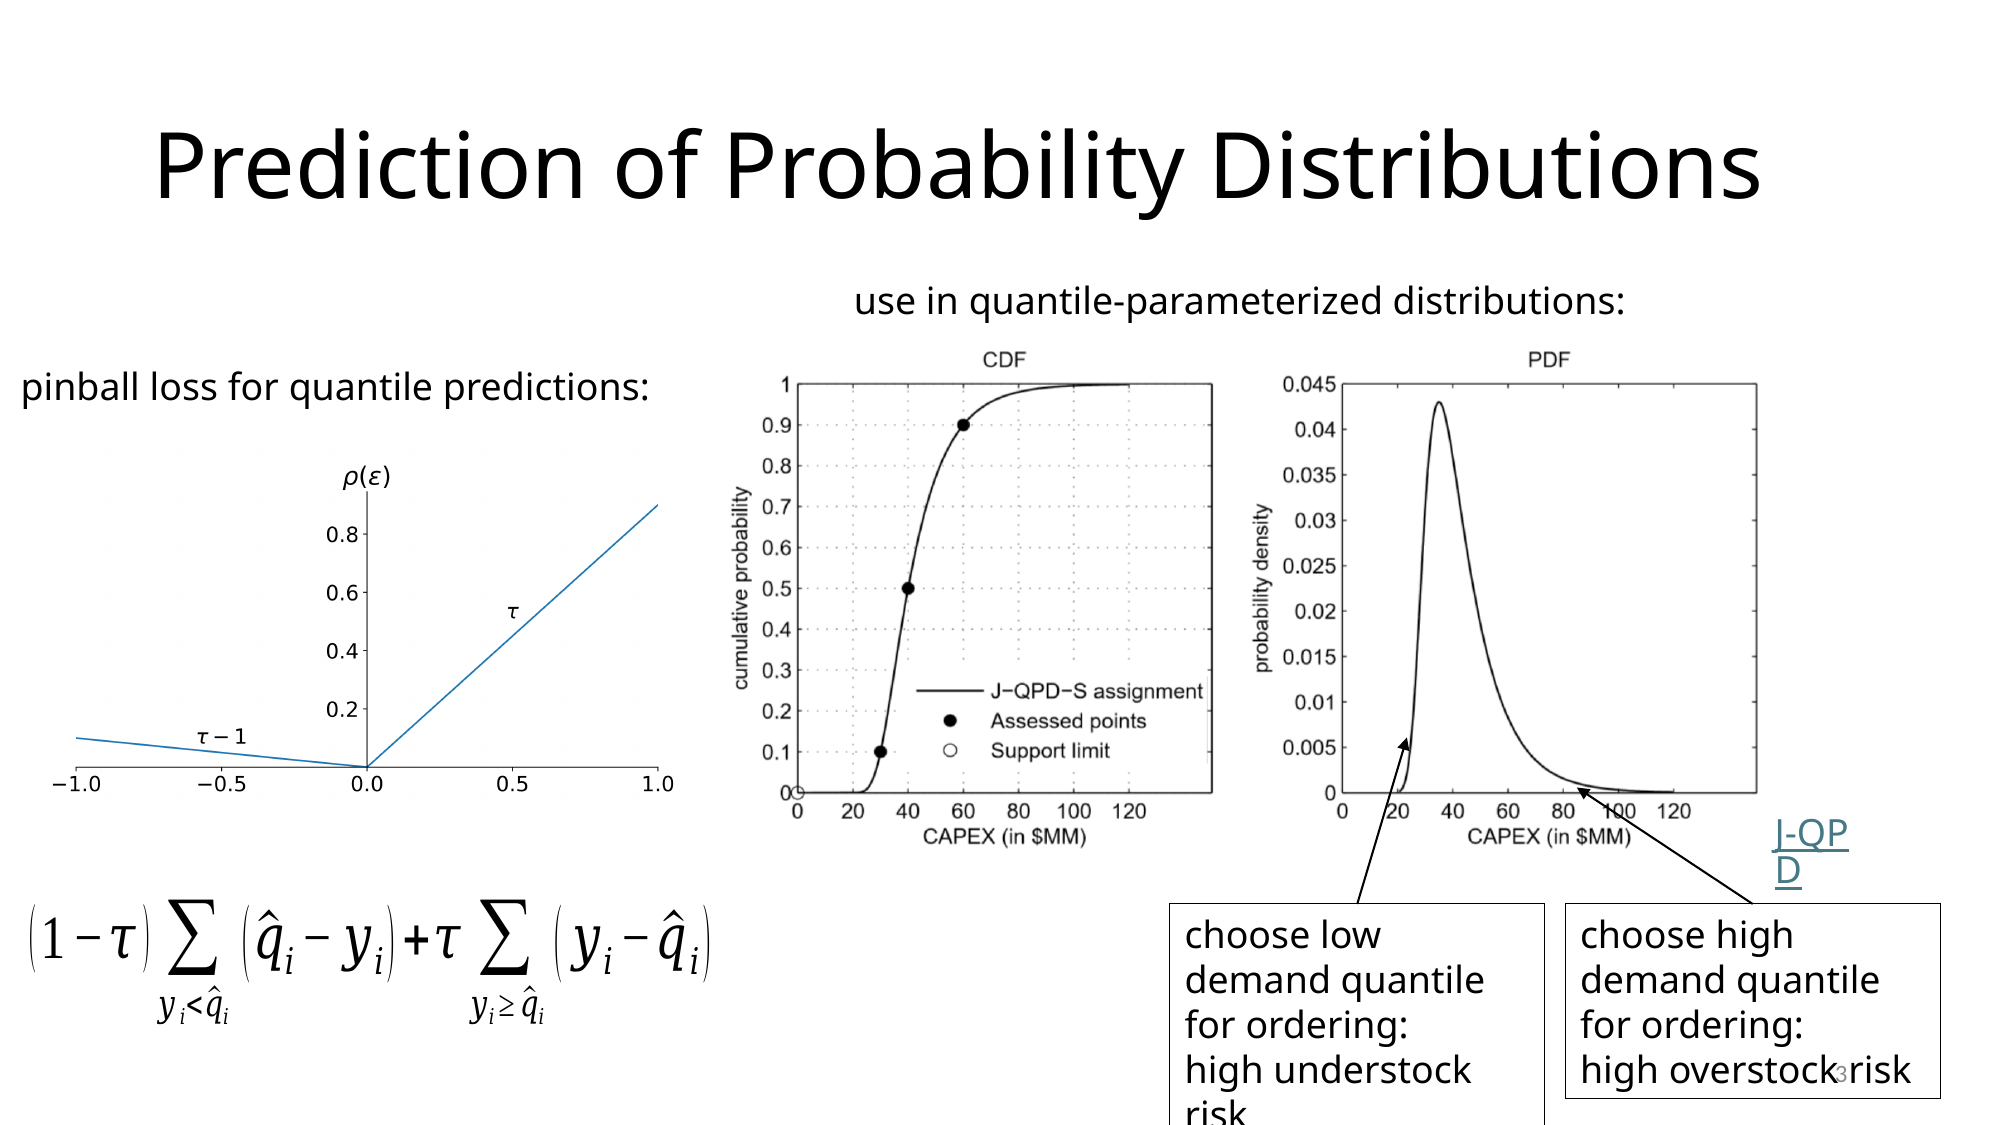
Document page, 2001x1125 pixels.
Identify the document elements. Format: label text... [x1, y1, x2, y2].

picture [711, 338, 1769, 856]
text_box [1576, 786, 1754, 905]
text_box pinball loss for quantile predictions: [5, 356, 666, 416]
picture [27, 441, 698, 819]
text_box choose low demand quantile for ordering: high understock risk [1169, 903, 1545, 1125]
text_box use in quantile-parameterized distributions: [839, 269, 1642, 330]
text_box J-QPD [1759, 801, 1891, 868]
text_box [1356, 736, 1408, 905]
title Prediction of Probability Distributions [137, 59, 1863, 278]
text_box choose high demand quantile for ordering: high overstock risk [1565, 903, 1941, 1099]
slide_number 3 [1412, 1042, 1863, 1103]
